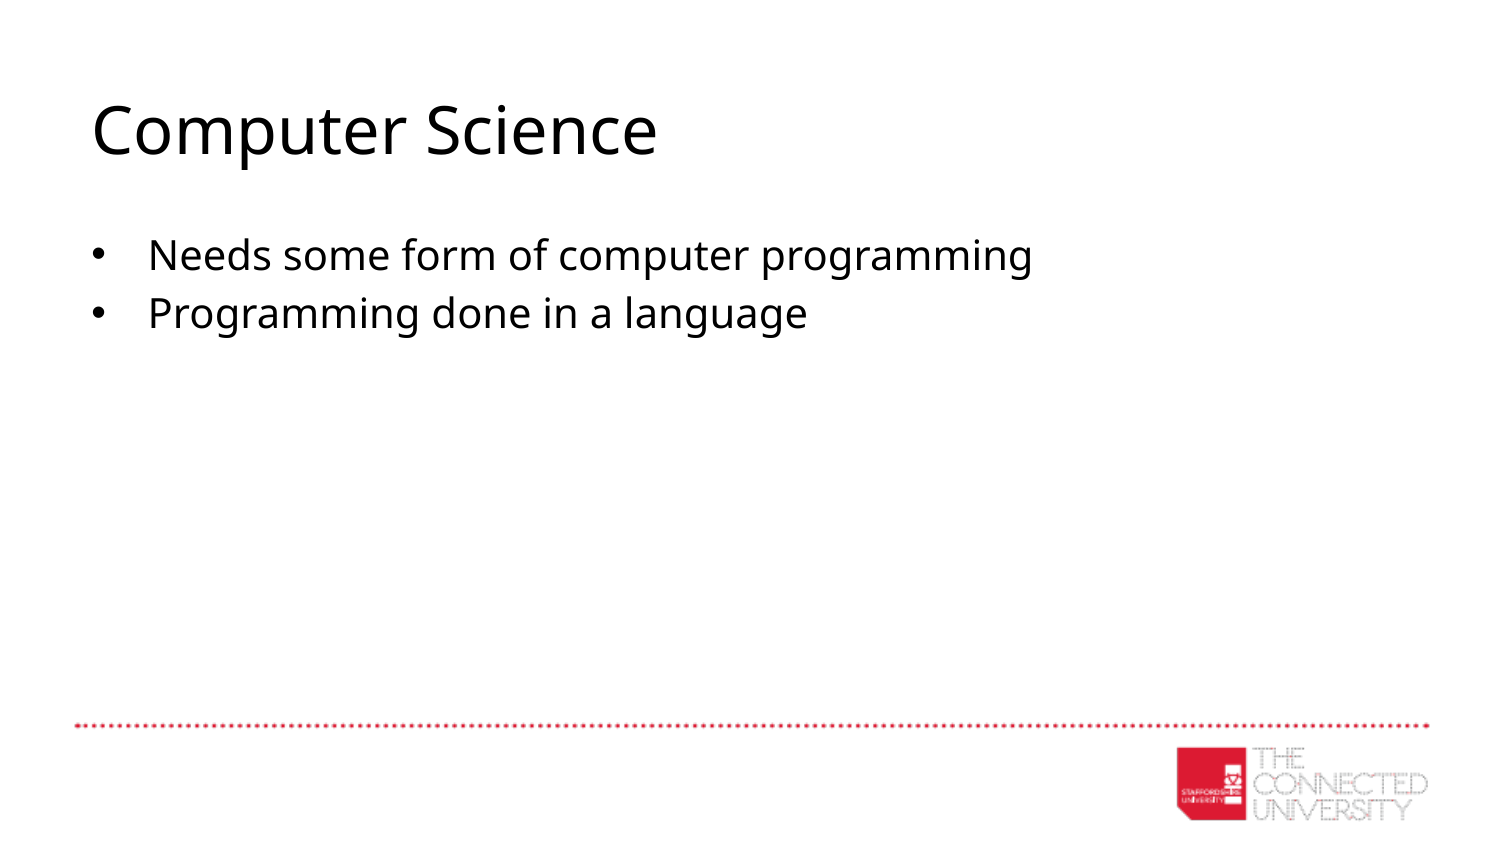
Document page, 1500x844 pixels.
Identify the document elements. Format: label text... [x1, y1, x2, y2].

title Computer Science [76, 80, 1427, 221]
list Needs some form of computer programming Programming done in a language [76, 221, 1427, 682]
